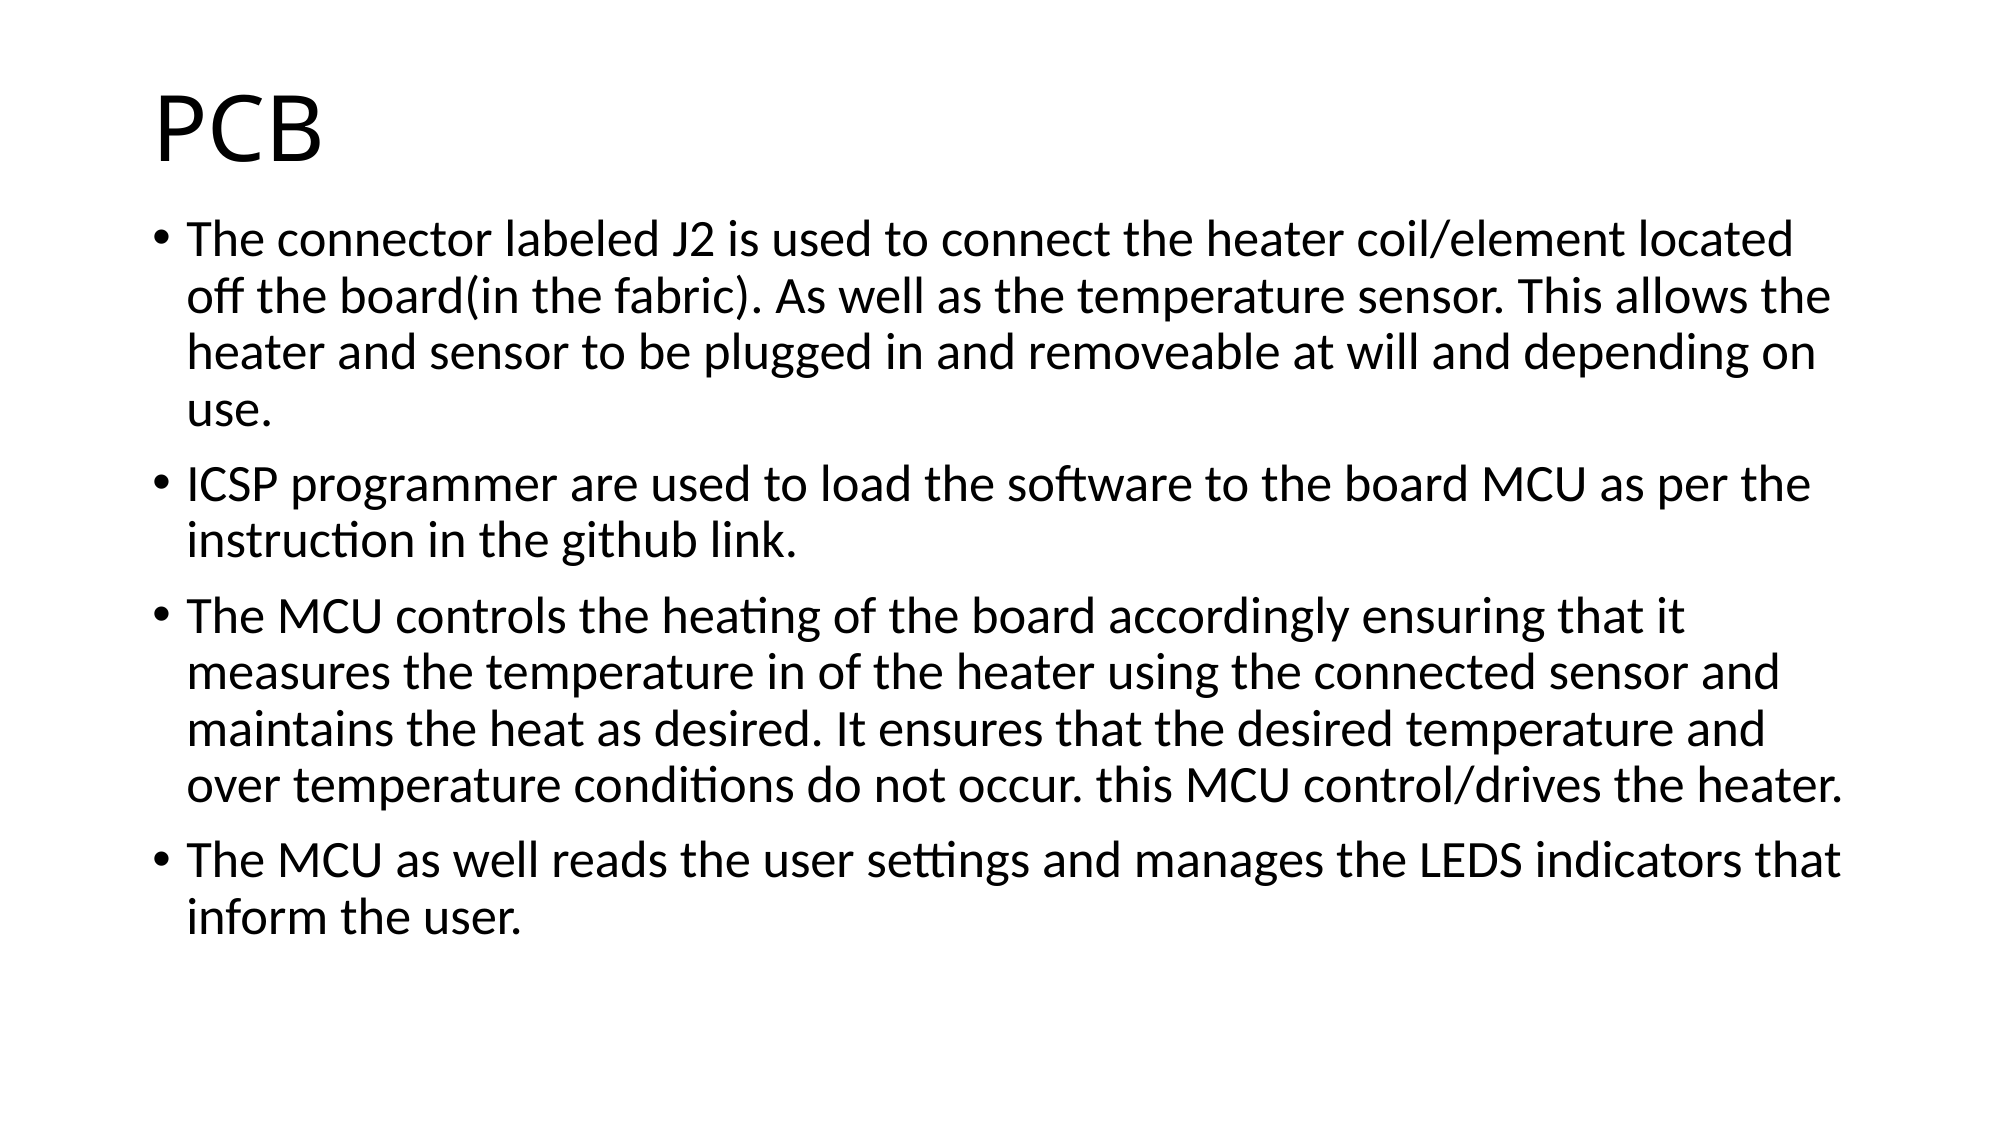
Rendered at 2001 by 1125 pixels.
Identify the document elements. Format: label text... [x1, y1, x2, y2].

list The connector labeled J2 is used to connect the heater coil/element located off the board(in the fabric). As well as the temperature sensor. This allows the heater and sensor to be plugged in and removeable at will and depending on use. ICSP programmer are used to load the software to the board MCU as per the instruction in the github link. The MCU controls the heating of the board accordingly ensuring that it measures the temperature in of the heater using the connected sensor and maintains the heat as desired. It ensures that the desired temperature and over temperature conditions do not occur. this MCU control/drives the heater. The MCU as well reads the user settings and manages the LEDS indicators that inform the user. [137, 203, 1863, 1014]
title PCB [137, 59, 1863, 203]
